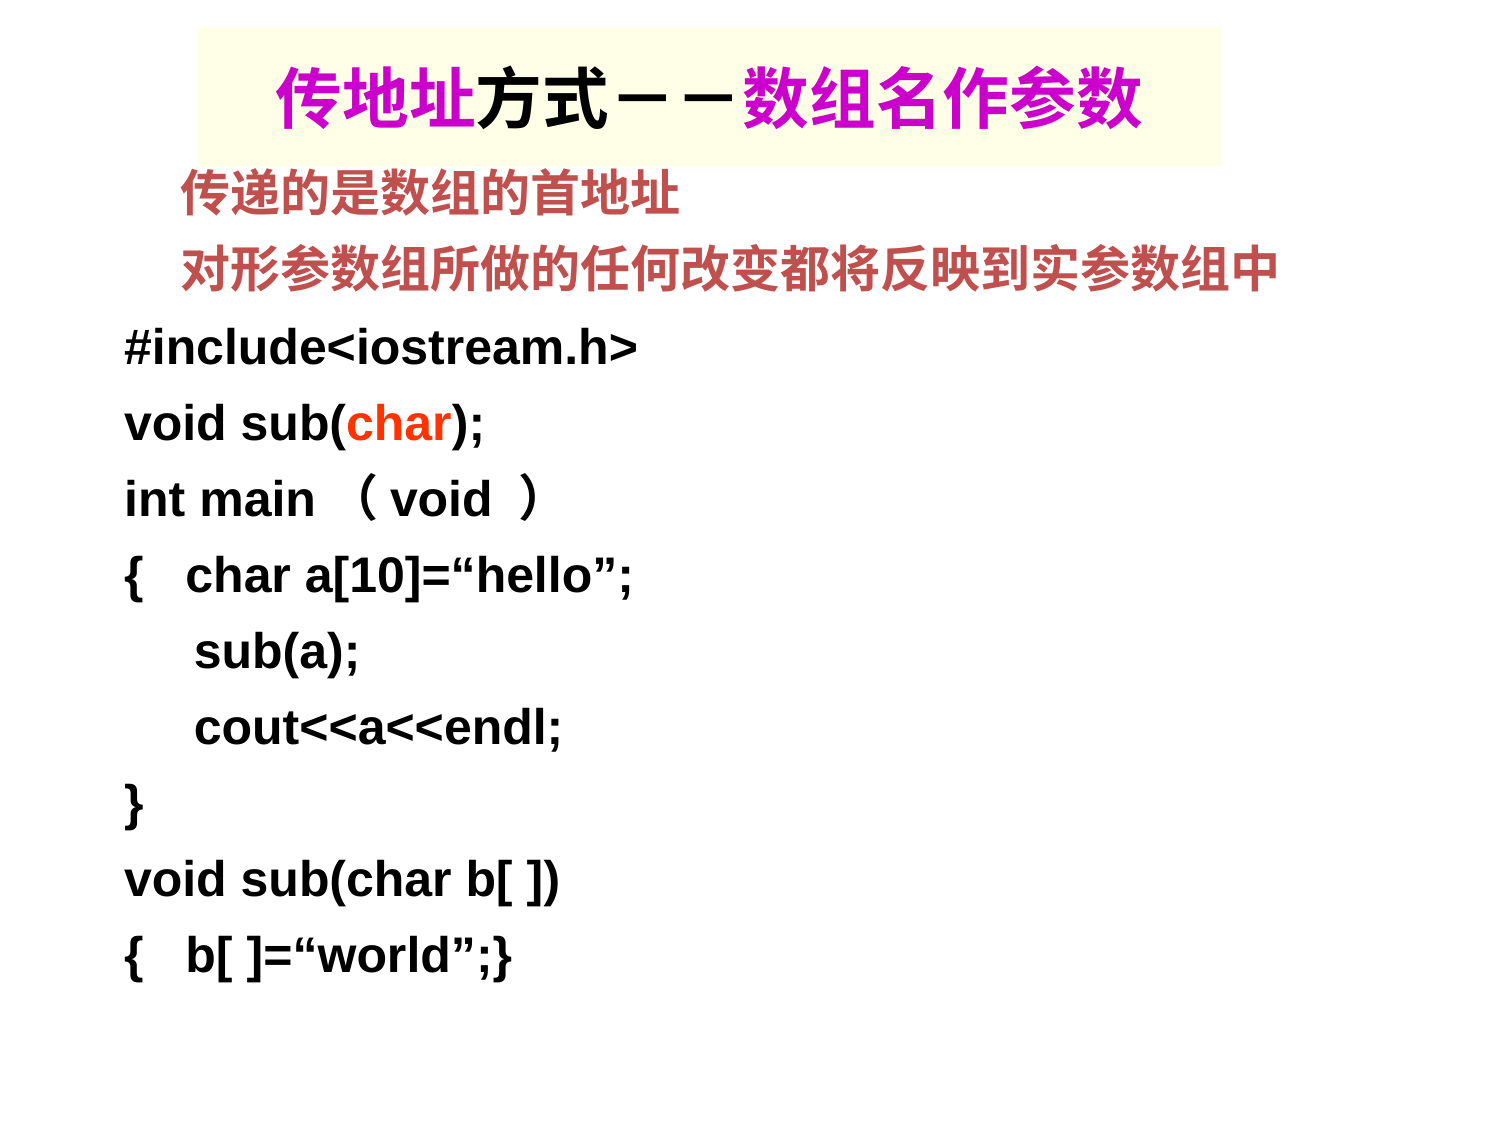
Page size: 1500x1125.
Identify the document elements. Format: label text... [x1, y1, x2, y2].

text_box #include<iostream.h> void sub(char); int main（void ） { char a[10]=“hello”; sub(a); cout<<a<<endl; } void sub(char b[ ]) { b[ ]=“world”;} [109, 316, 1310, 990]
text_box 传地址方式－－数组名作参数 [196, 27, 1222, 163]
text_box 传递的是数组的首地址 对形参数组所做的任何改变都将反映到实参数组中 [165, 163, 1296, 306]
